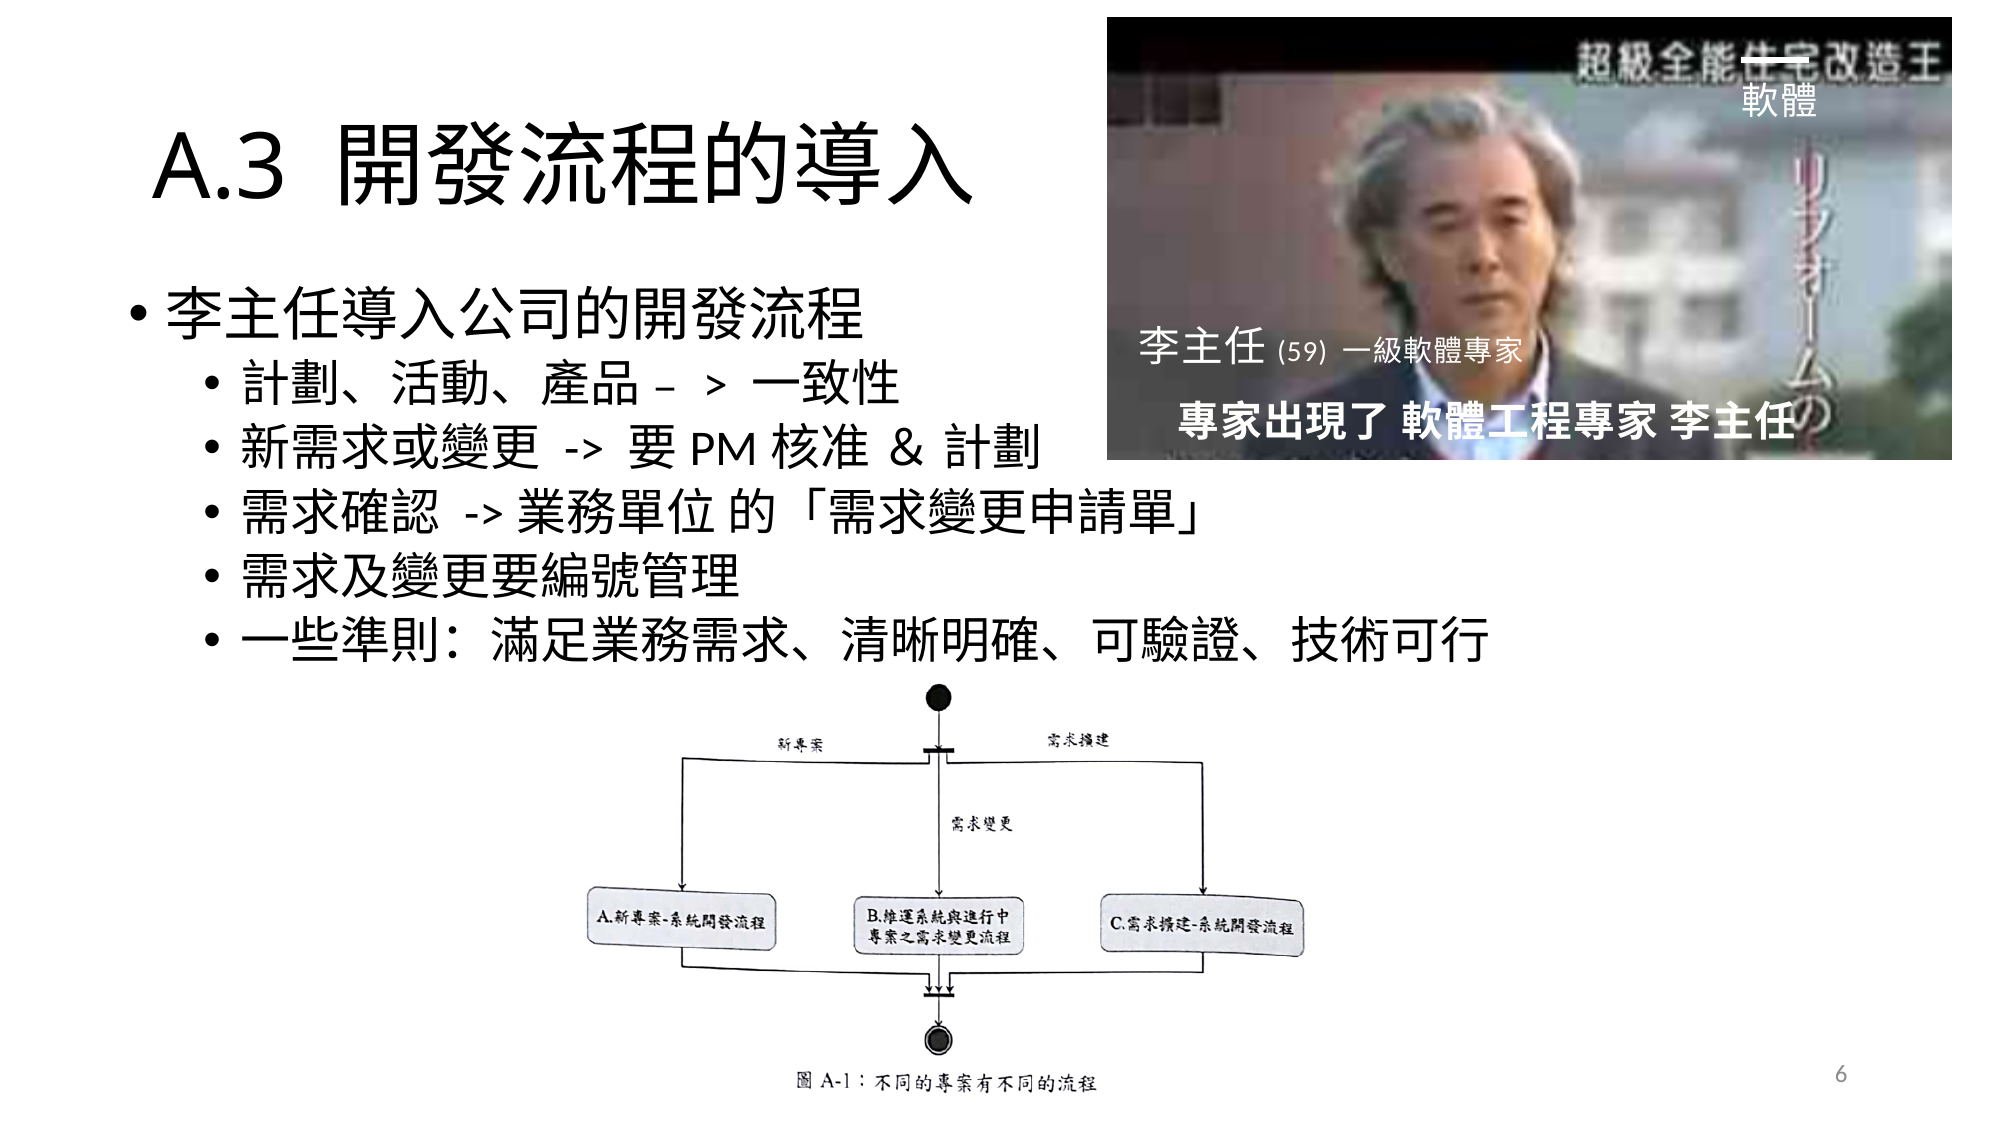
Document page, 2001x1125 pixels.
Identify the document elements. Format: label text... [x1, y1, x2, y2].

picture [1107, 17, 1952, 460]
title A.3 開發流程的導入 [137, 59, 1107, 277]
list 李主任導入公司的開發流程 計劃、活動、產品﹣> 一致性 新需求或變更 -> 要PM核准 ＆ 計劃 需求確認 ->業務單位 的「需求變更申請單」 需求及變更要編號管理 一些準則：滿足業務需求、清晰明確、可驗證、技術可行 [113, 277, 1839, 992]
picture [564, 676, 1330, 1103]
slide_number 6 [1412, 1042, 1863, 1103]
